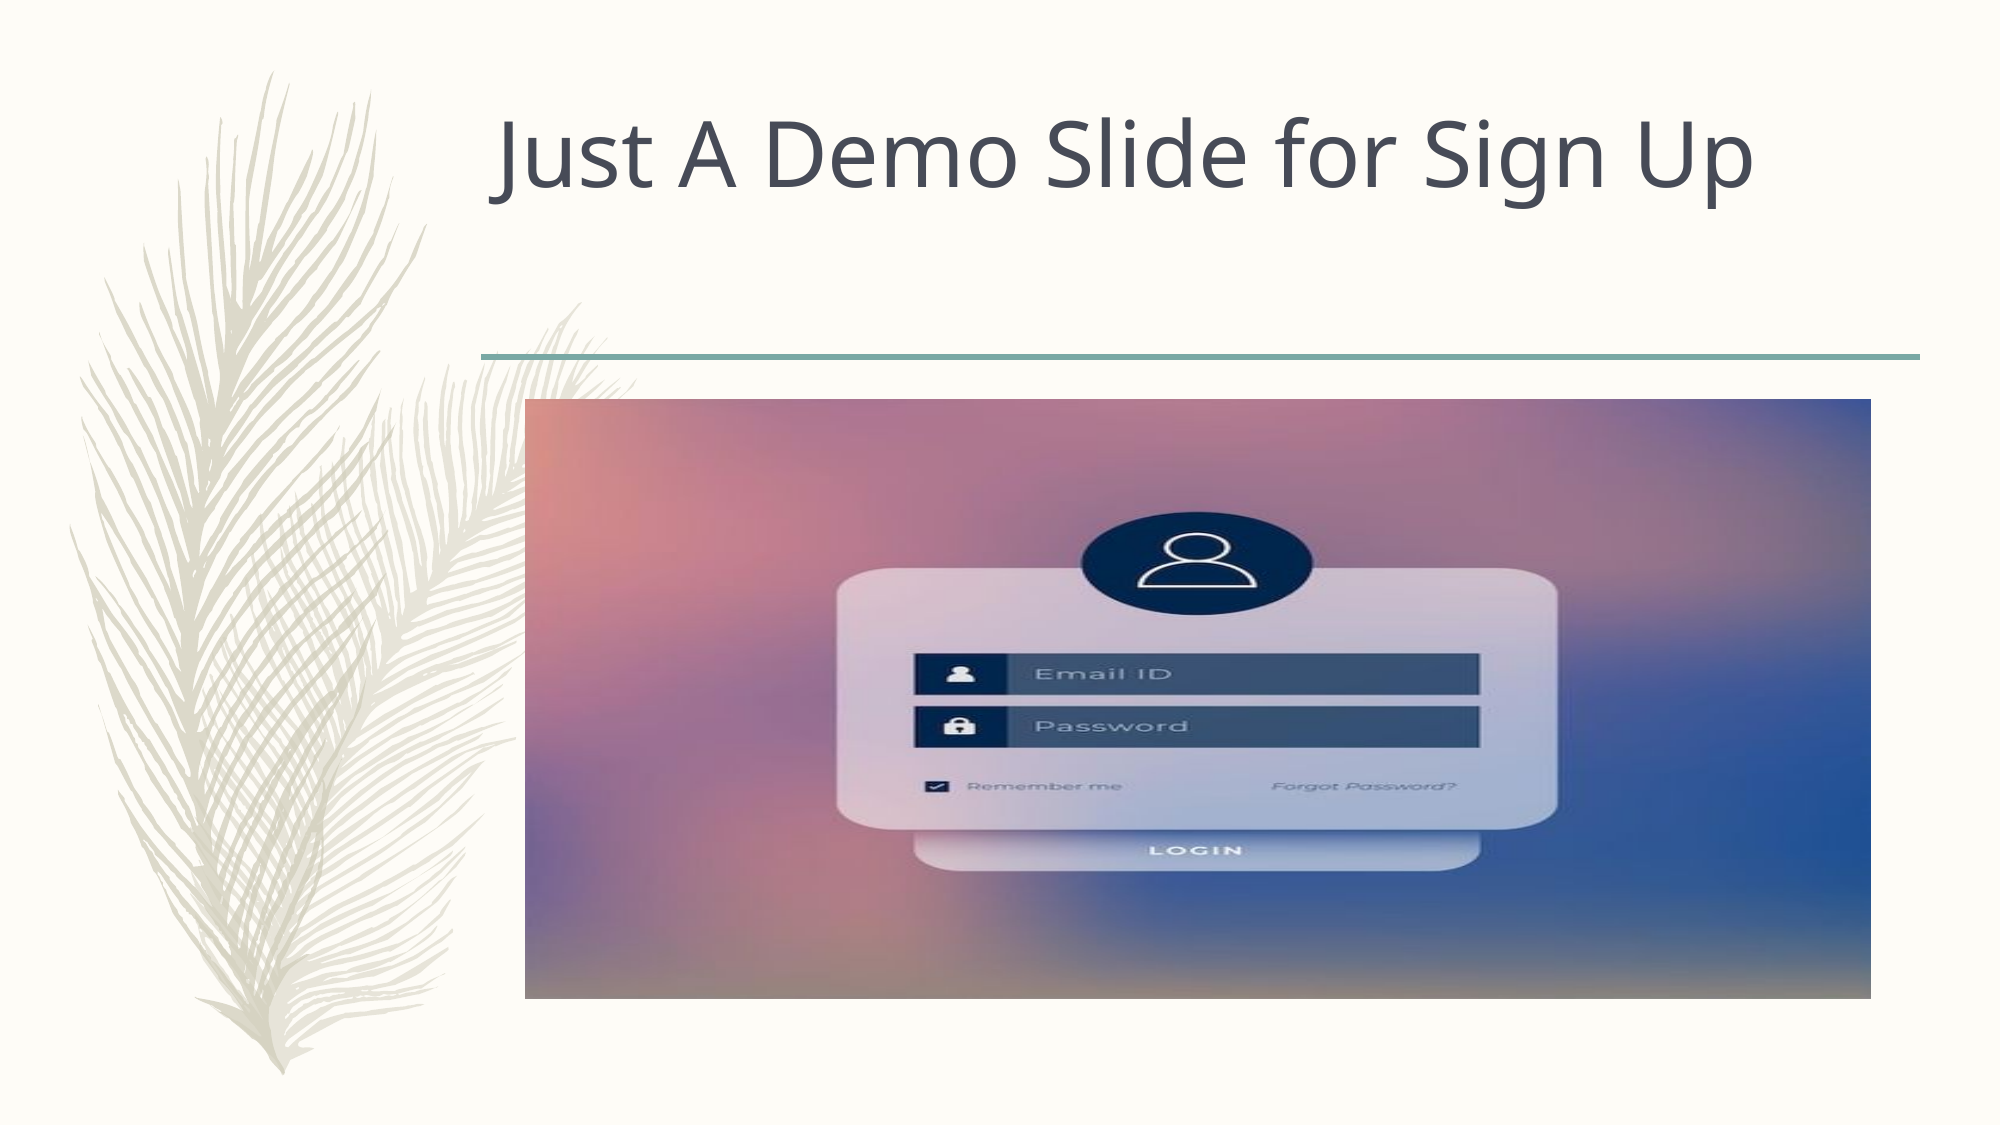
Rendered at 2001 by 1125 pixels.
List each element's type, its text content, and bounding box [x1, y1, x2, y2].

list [524, 399, 1871, 1000]
title Just A Demo Slide for Sign Up [481, 93, 1920, 350]
